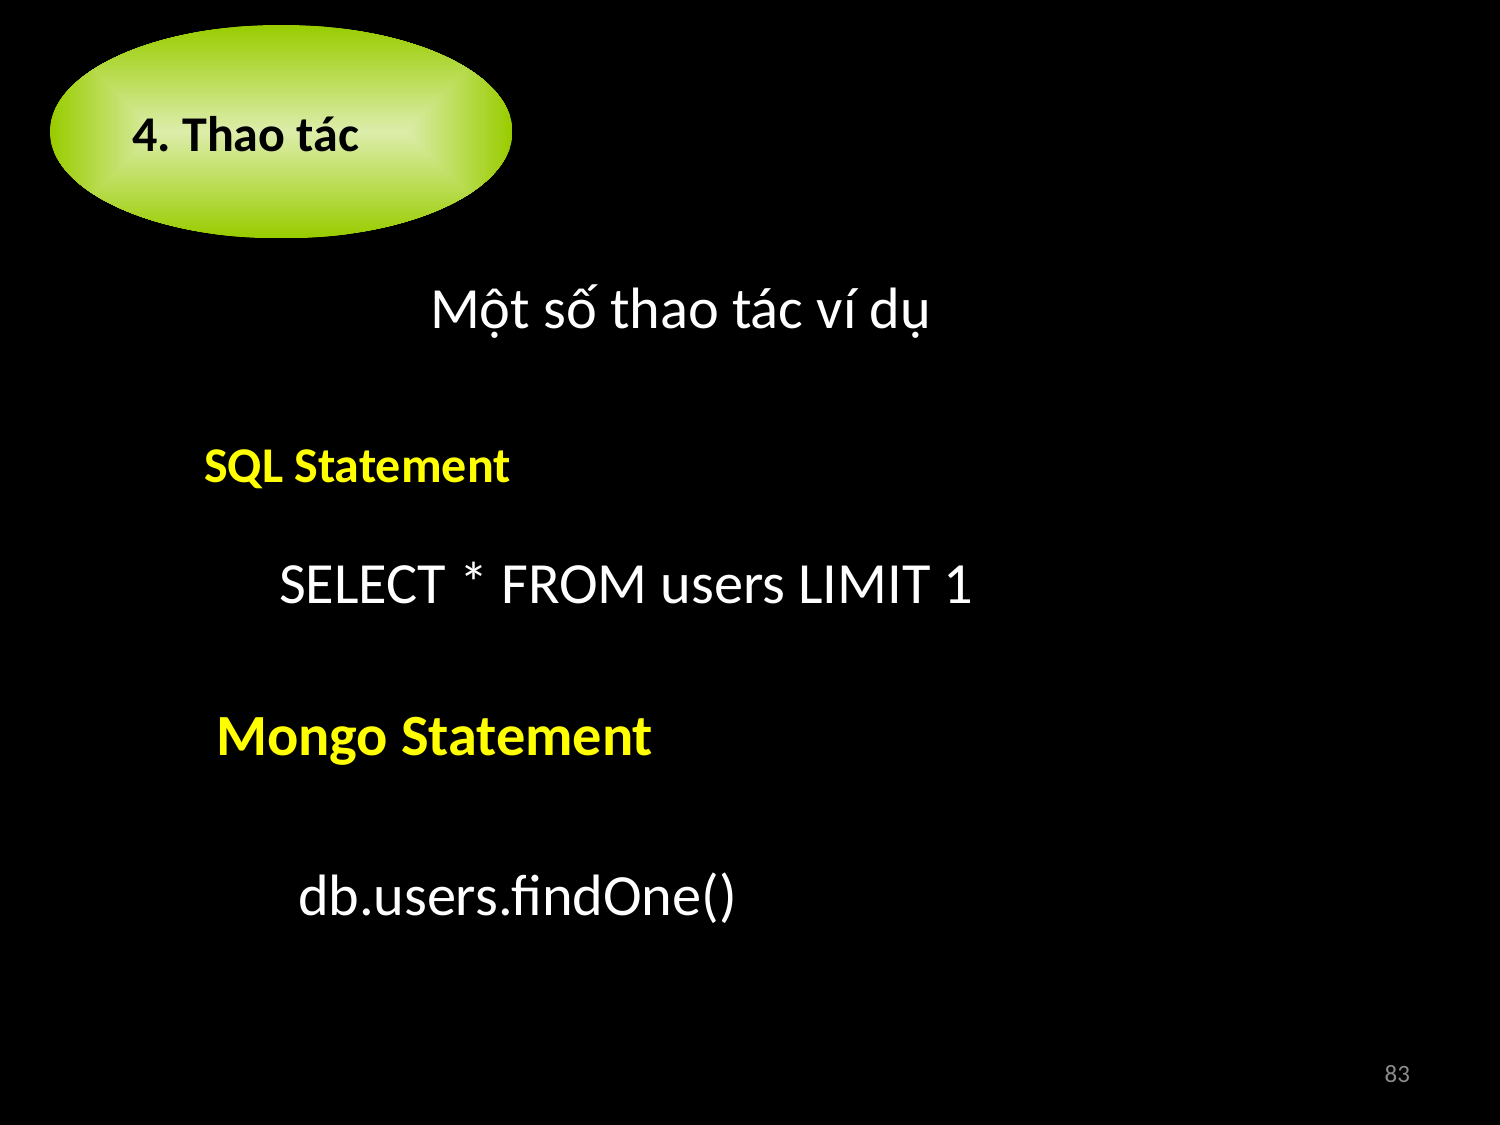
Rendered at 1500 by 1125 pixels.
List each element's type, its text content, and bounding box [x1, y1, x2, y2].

slide_number 83 [1074, 1042, 1425, 1103]
text_box SELECT * FROM users LIMIT 1 [264, 537, 989, 623]
text_box SQL Statement [189, 424, 526, 500]
text_box db.users.findOne() [283, 849, 752, 935]
text_box 4. Thao tác [49, 24, 513, 239]
text_box Một số thao tác ví dụ [415, 262, 946, 348]
text_box Mongo Statement [201, 689, 669, 774]
